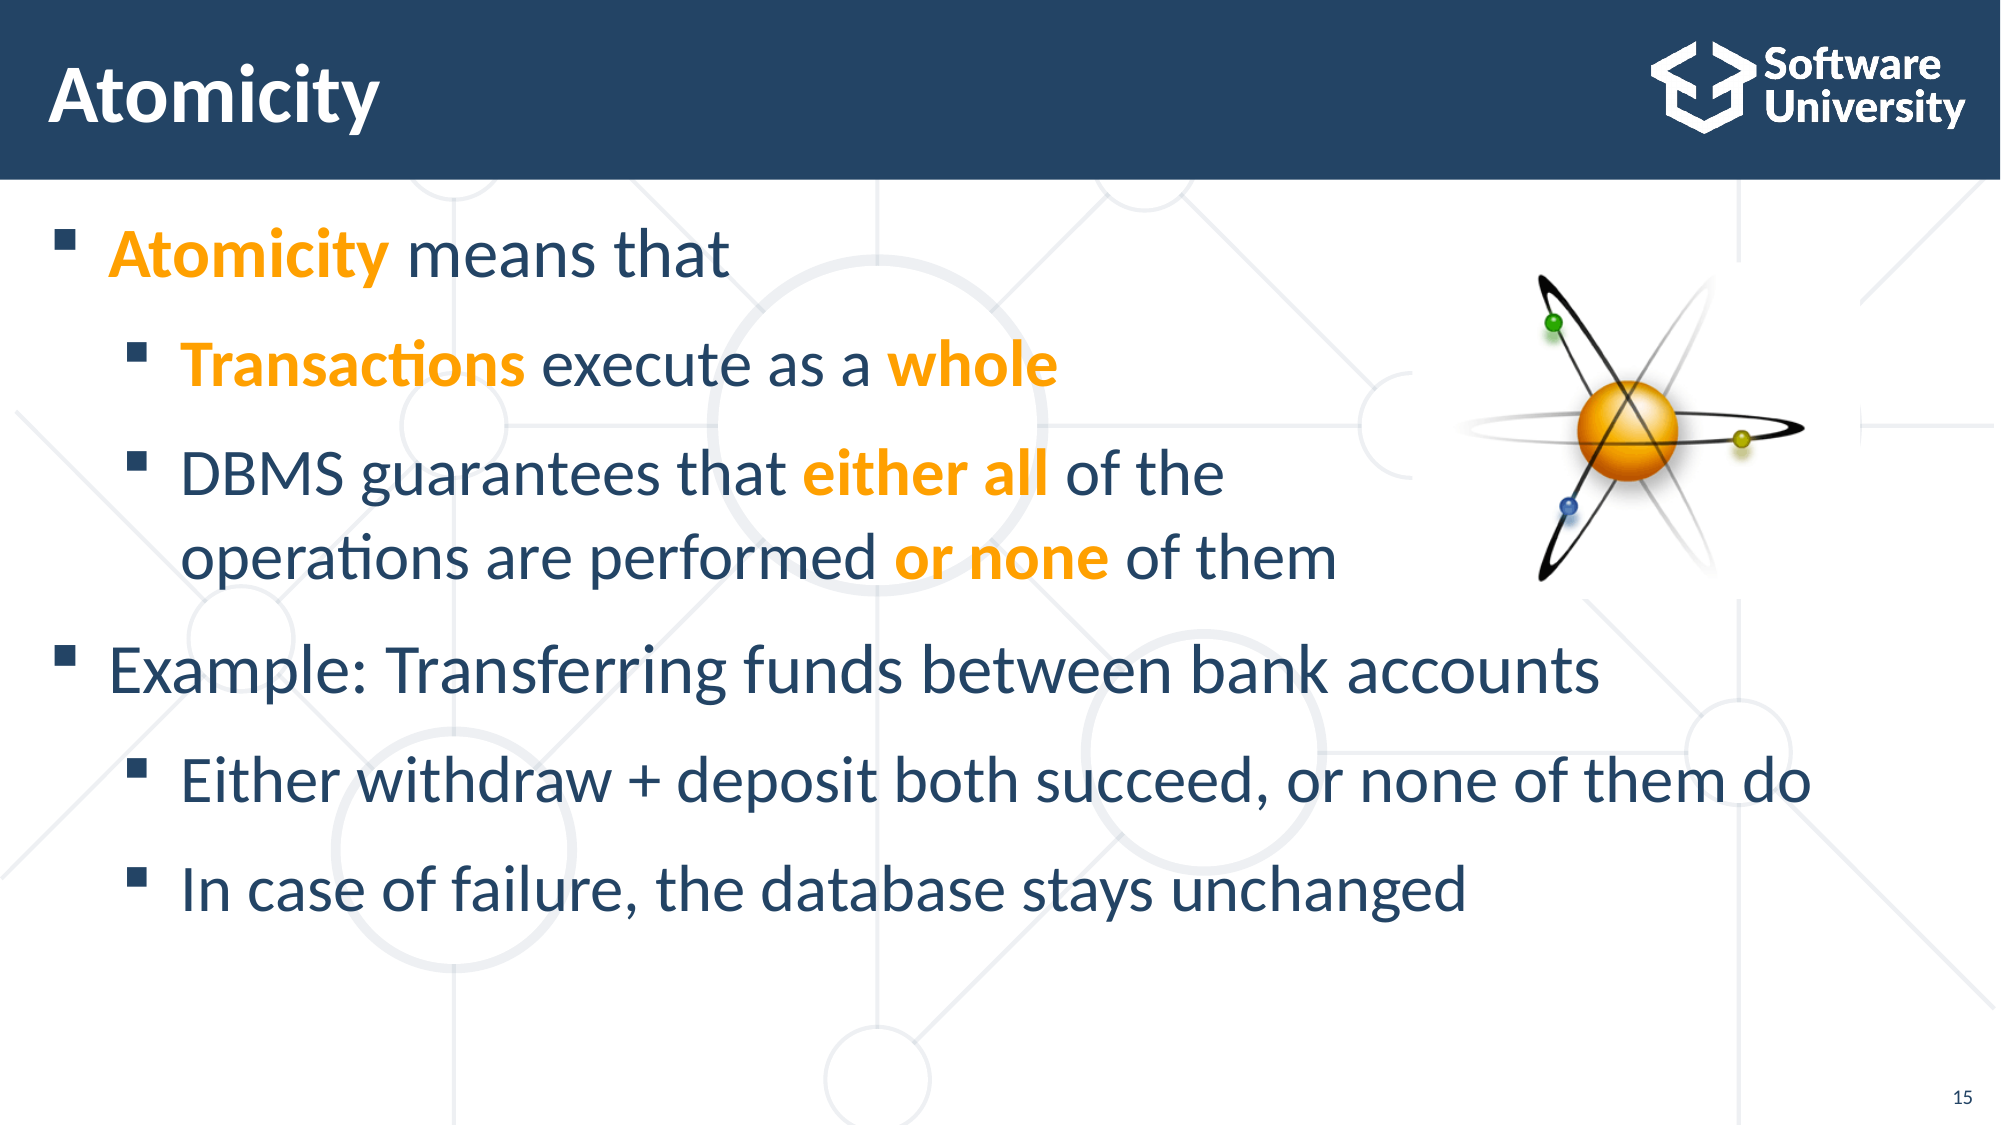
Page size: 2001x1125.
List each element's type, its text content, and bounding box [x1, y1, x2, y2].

list Atomicity means that Transactions execute as a whole DBMS guarantees that either all of the operations are performed or none of them Example: Transferring funds between bank accounts Either withdraw + deposit both succeed, or none of them do In case of failure, the database stays unchanged [31, 196, 1970, 1104]
slide_number 15 [1927, 1067, 1989, 1117]
picture [1412, 262, 1861, 600]
picture [1651, 41, 1966, 134]
title Atomicity [31, 16, 1625, 162]
